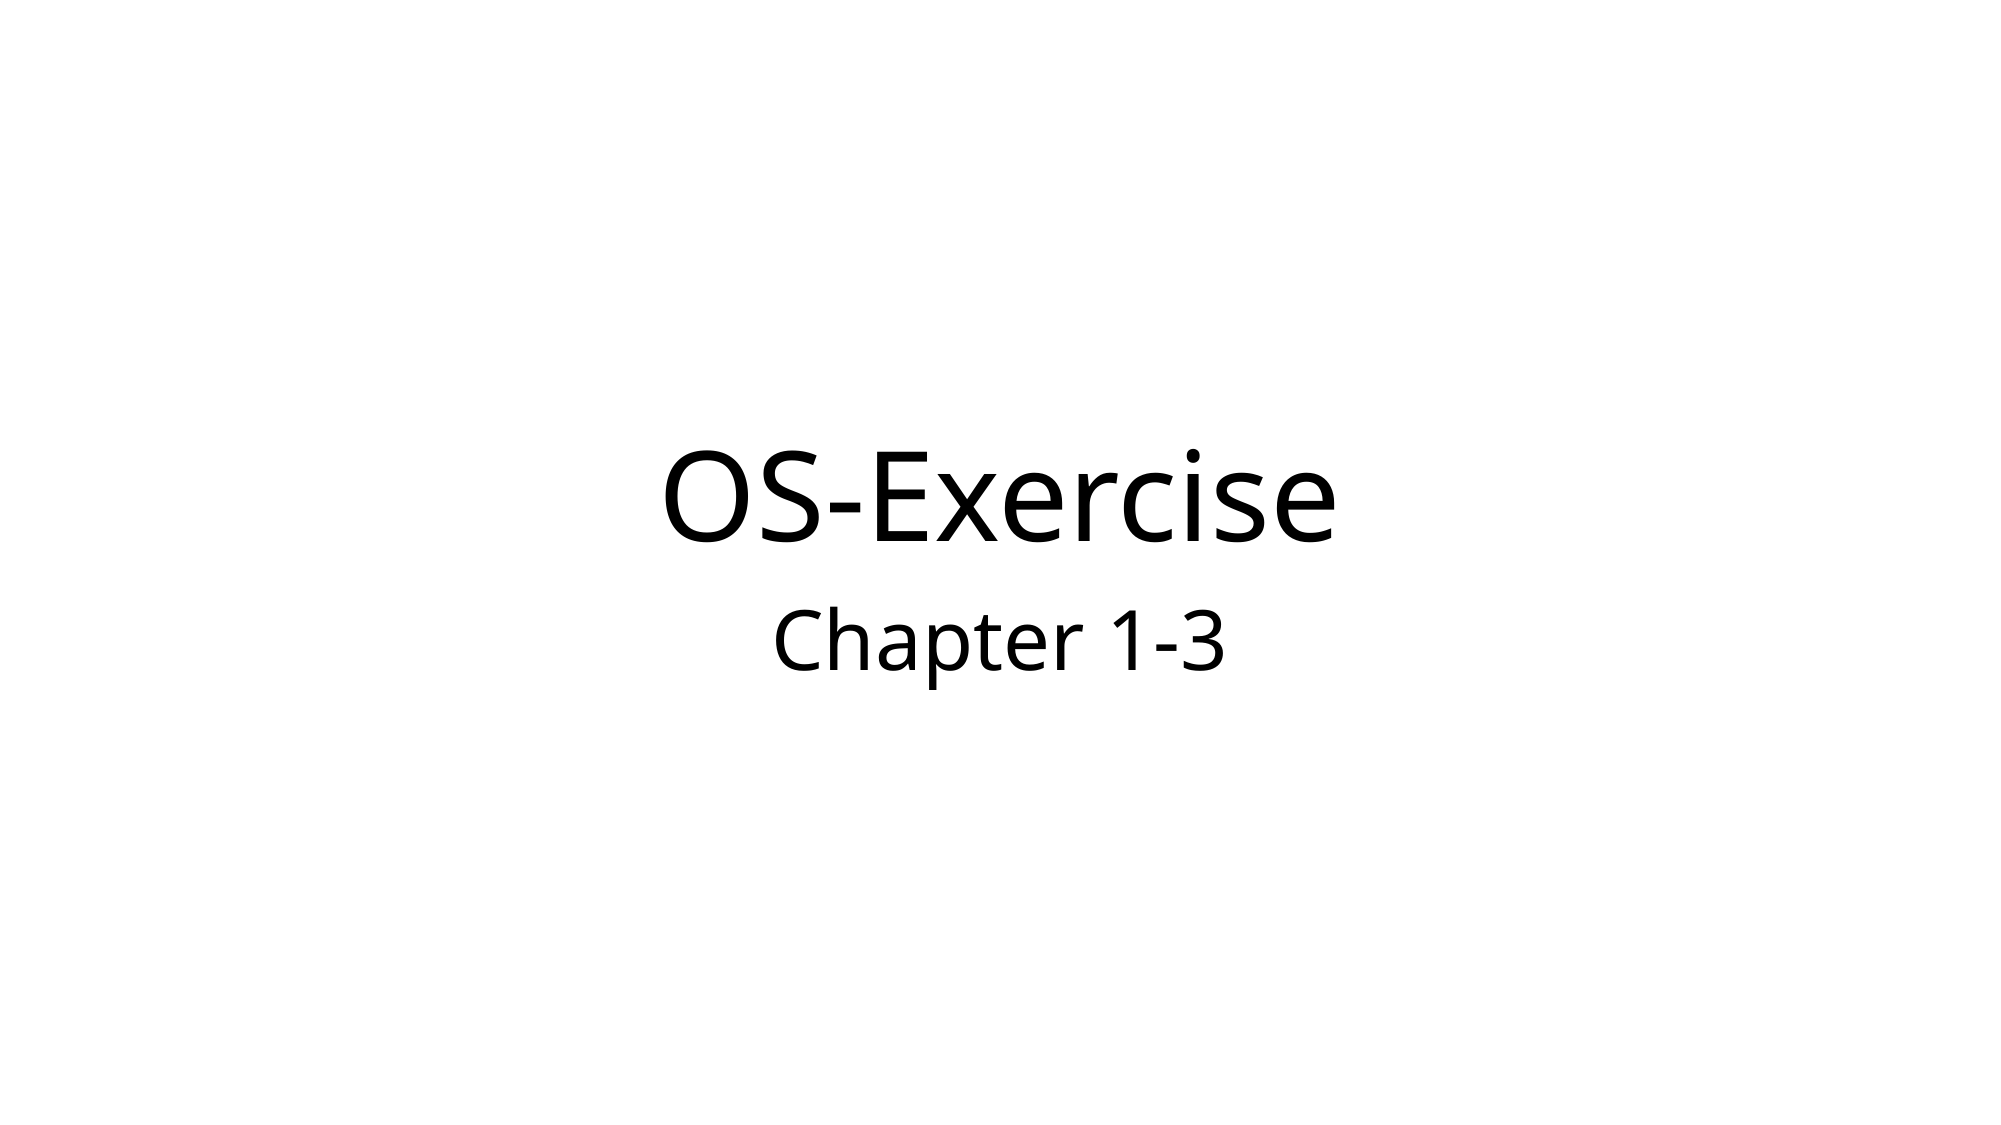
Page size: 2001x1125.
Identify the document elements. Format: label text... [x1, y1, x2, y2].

title OS-Exercise [249, 184, 1750, 576]
subtitle Chapter 1-3 [249, 590, 1750, 863]
